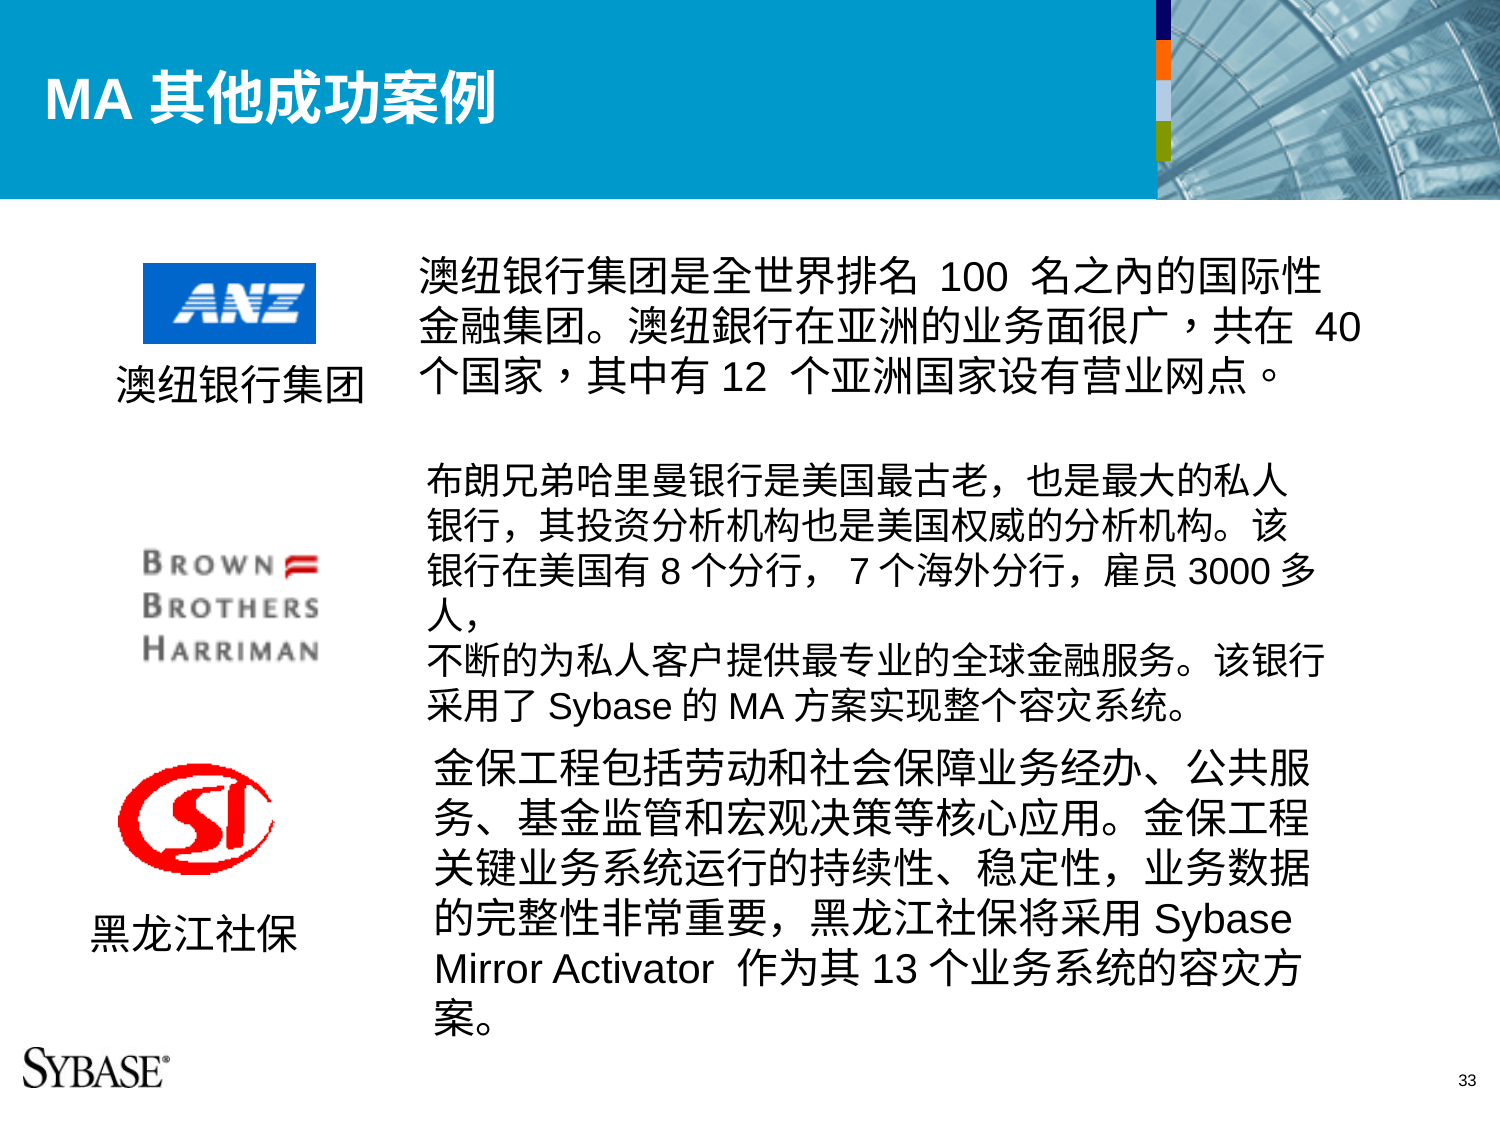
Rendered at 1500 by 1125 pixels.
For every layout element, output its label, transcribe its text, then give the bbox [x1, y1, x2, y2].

list 澳纽银行集团 [115, 361, 401, 438]
text_box 澳纽银行集团是全世界排名 100 名之內的国际性金融集团。澳纽銀行在亚洲的业务面很广，共在 40个国家，其中有12 个亚洲国家设有营业网点。 [418, 249, 1363, 449]
picture [1158, 0, 1500, 200]
picture [143, 263, 316, 344]
text_box 布朗兄弟哈里曼银行是美国最古老，也是最大的私人 银行，其投资分析机构也是美国权威的分析机构。该 银行在美国有8个分行，7个海外分行，雇员3000多人， 不断的为私人客户提供最专业的全球金融服务。该银行采用了Sybase的MA方案实现整个容灾系统。 [411, 449, 1372, 735]
text_box 黑龙江社保 [75, 900, 314, 965]
picture [74, 449, 388, 876]
text_box 金保工程包括劳动和社会保障业务经办、公共服务、基金监管和宏观决策等核心应用。金保工程关键业务系统运行的持续性、稳定性，业务数据的完整性非常重要，黑龙江社保将采用Sybase Mirror Activator 作为其13个业务系统的容灾方案。 [419, 734, 1363, 1050]
picture [23, 1047, 170, 1088]
title MA其他成功案例 [28, 1, 1141, 190]
